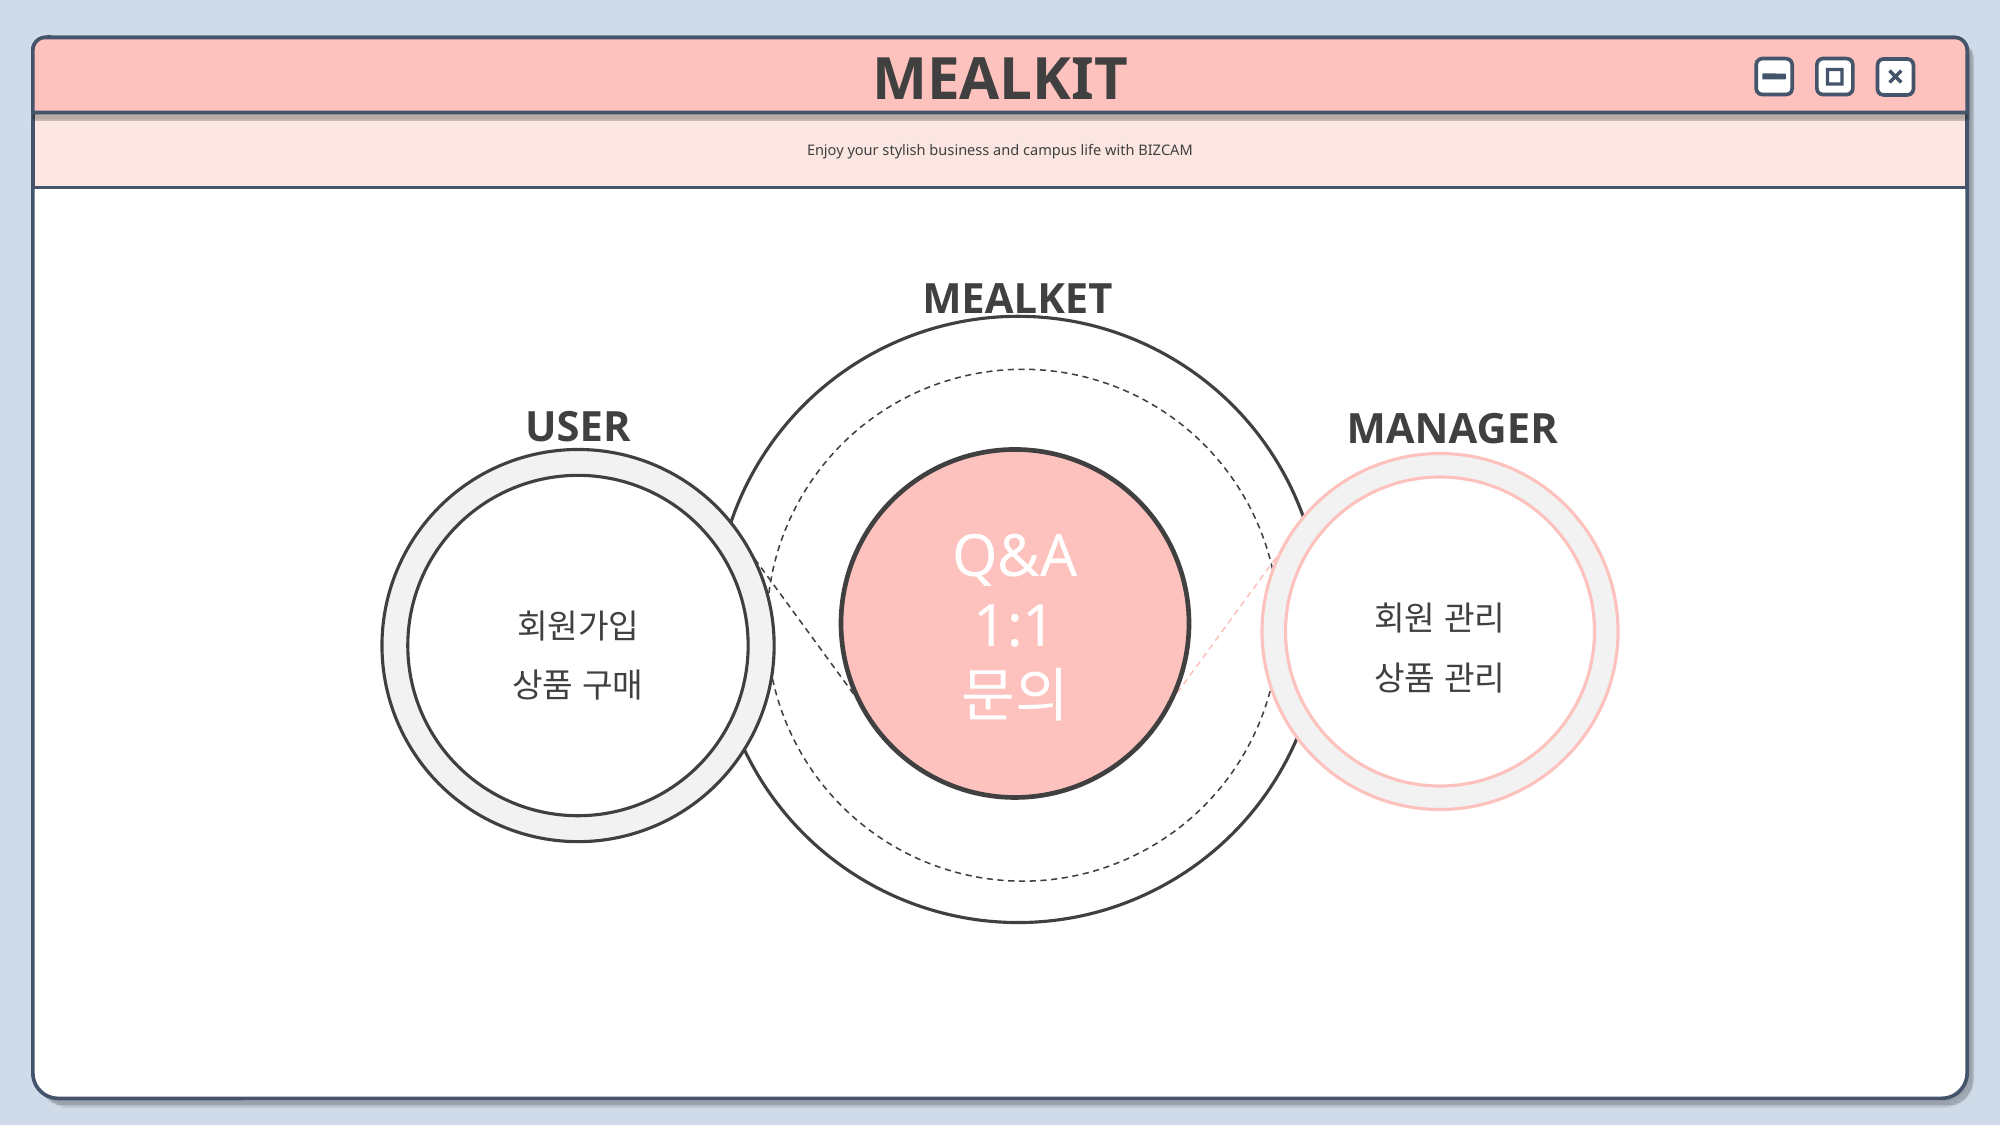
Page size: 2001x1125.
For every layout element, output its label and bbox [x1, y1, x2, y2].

text_box [360, 239, 1670, 923]
text_box [32, 37, 1968, 1099]
